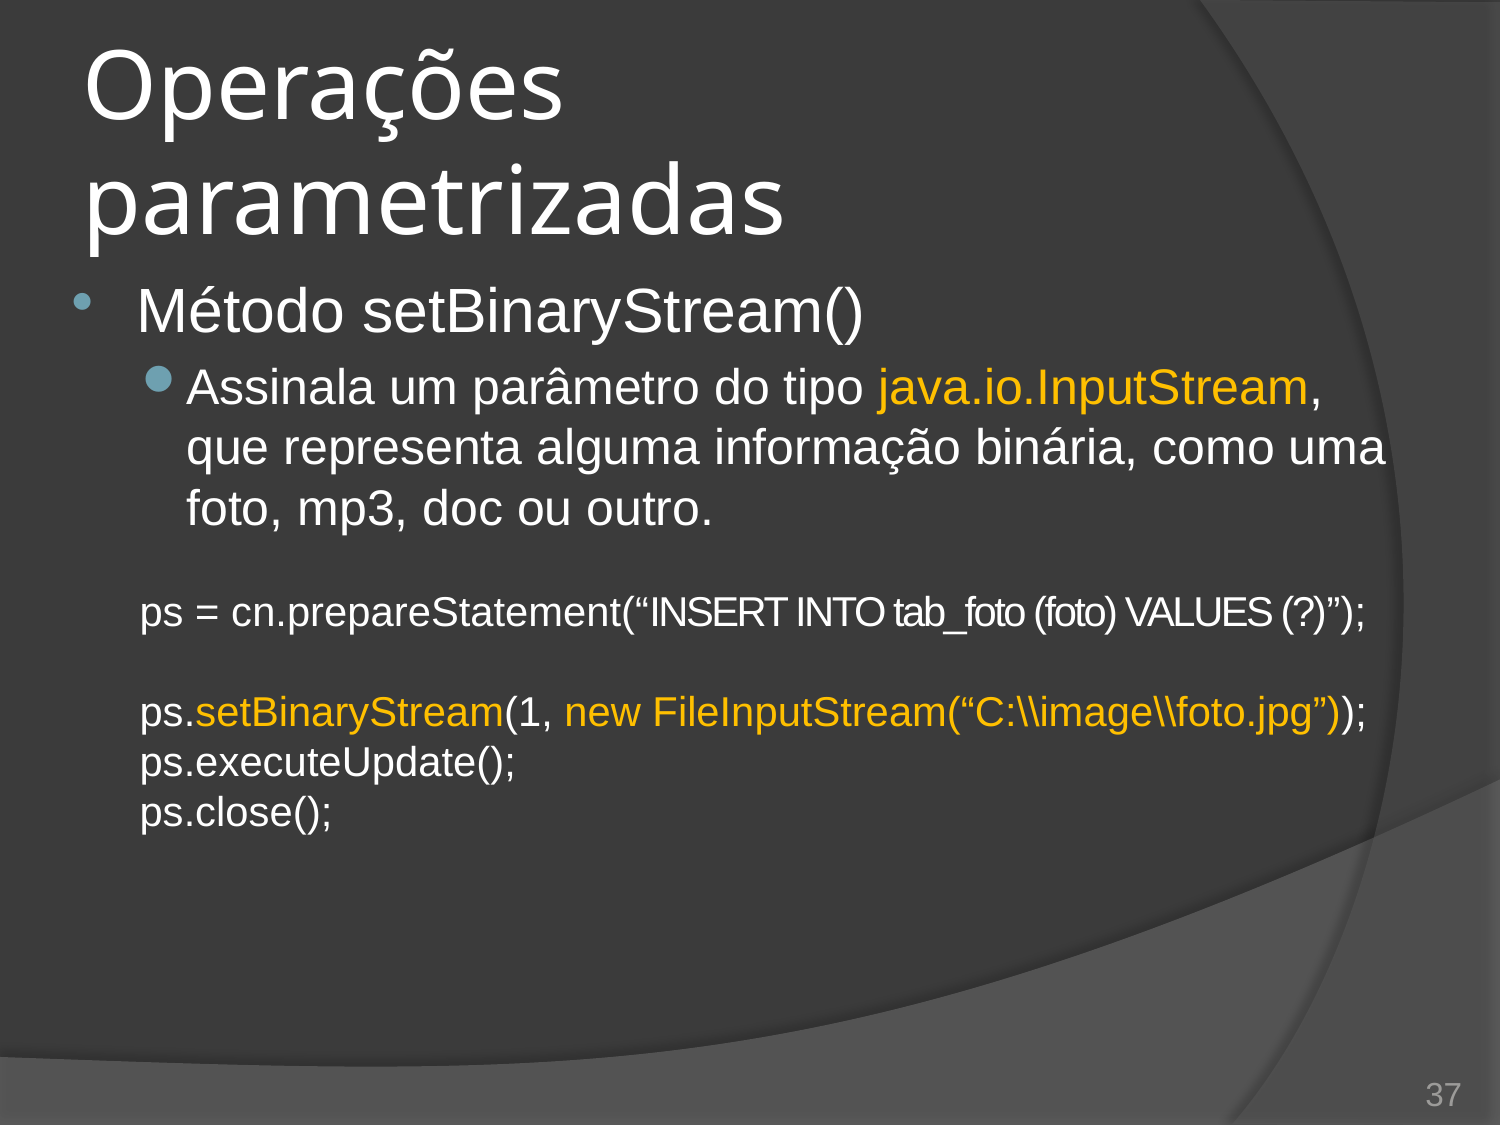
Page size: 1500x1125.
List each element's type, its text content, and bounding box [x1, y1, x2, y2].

title Operações parametrizadas [74, 44, 1301, 233]
list Método setBinaryStream() Assinala um parâmetro do tipo java.io.InputStream, que representa alguma informação binária, como uma foto, mp3, doc ou outro. ps = cn.prepareStatement(“INSERT INTO tab_foto (foto) VALUES (?)”); ps.setBinaryStream(1, new FileInputStream(“C:\\image\\foto.jpg”)); ps.executeUpdate(); ps.close(); [52, 262, 1412, 1006]
slide_number 37 [1337, 1053, 1463, 1114]
